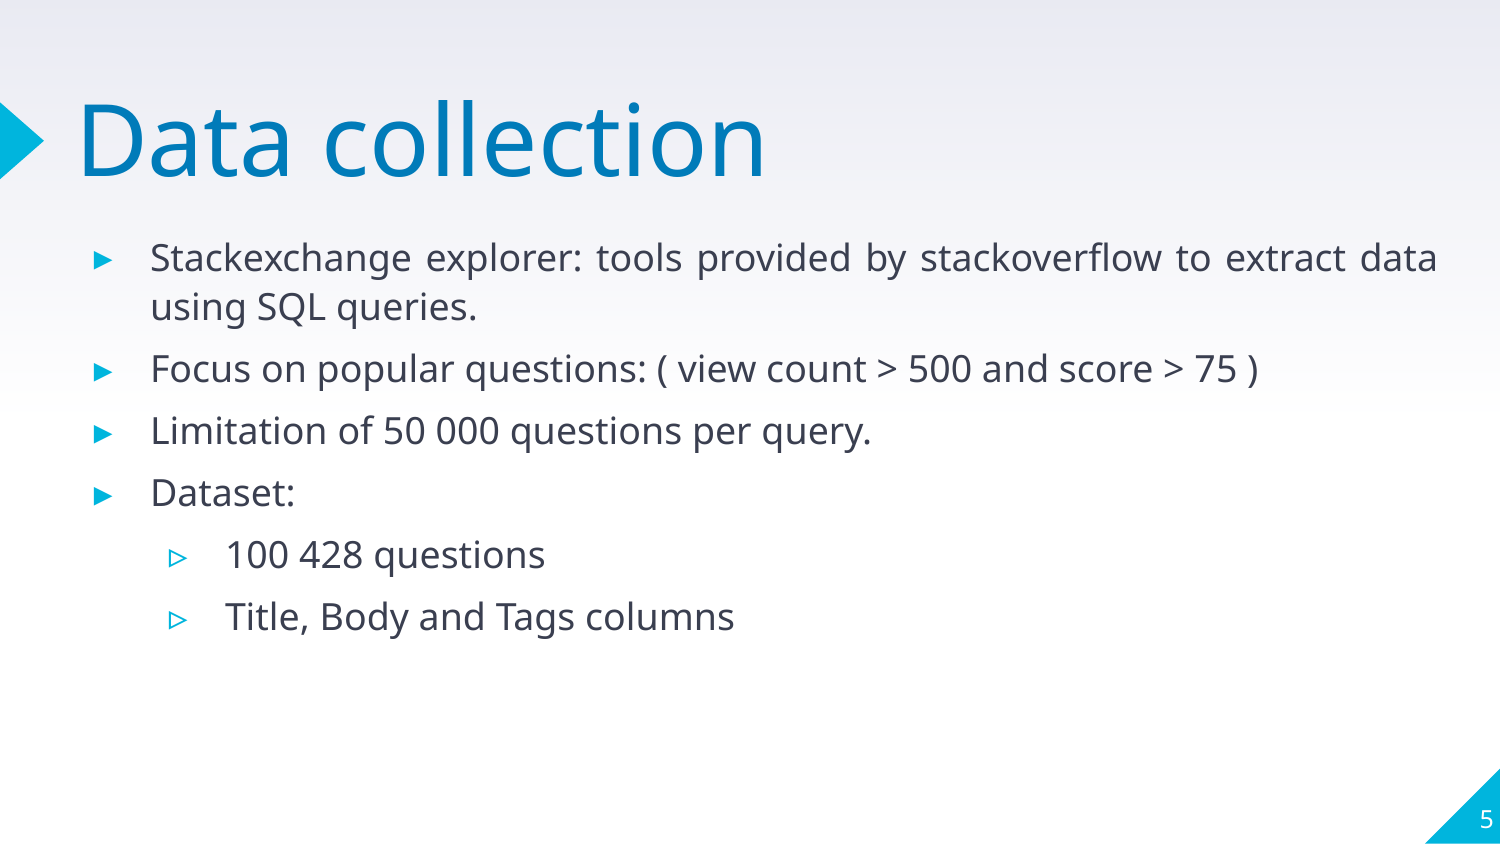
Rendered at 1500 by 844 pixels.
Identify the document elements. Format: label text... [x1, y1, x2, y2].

title Data collection [75, 99, 1001, 229]
list Stackexchange explorer: tools provided by stackoverflow to extract data using SQL queries. Focus on popular questions: ( view count > 500 and score > 75 ) Limitation of 50 000 questions per query. Dataset: 100 428 questions Title, Body and Tags columns [75, 229, 1439, 761]
slide_number 5 [1418, 760, 1494, 838]
